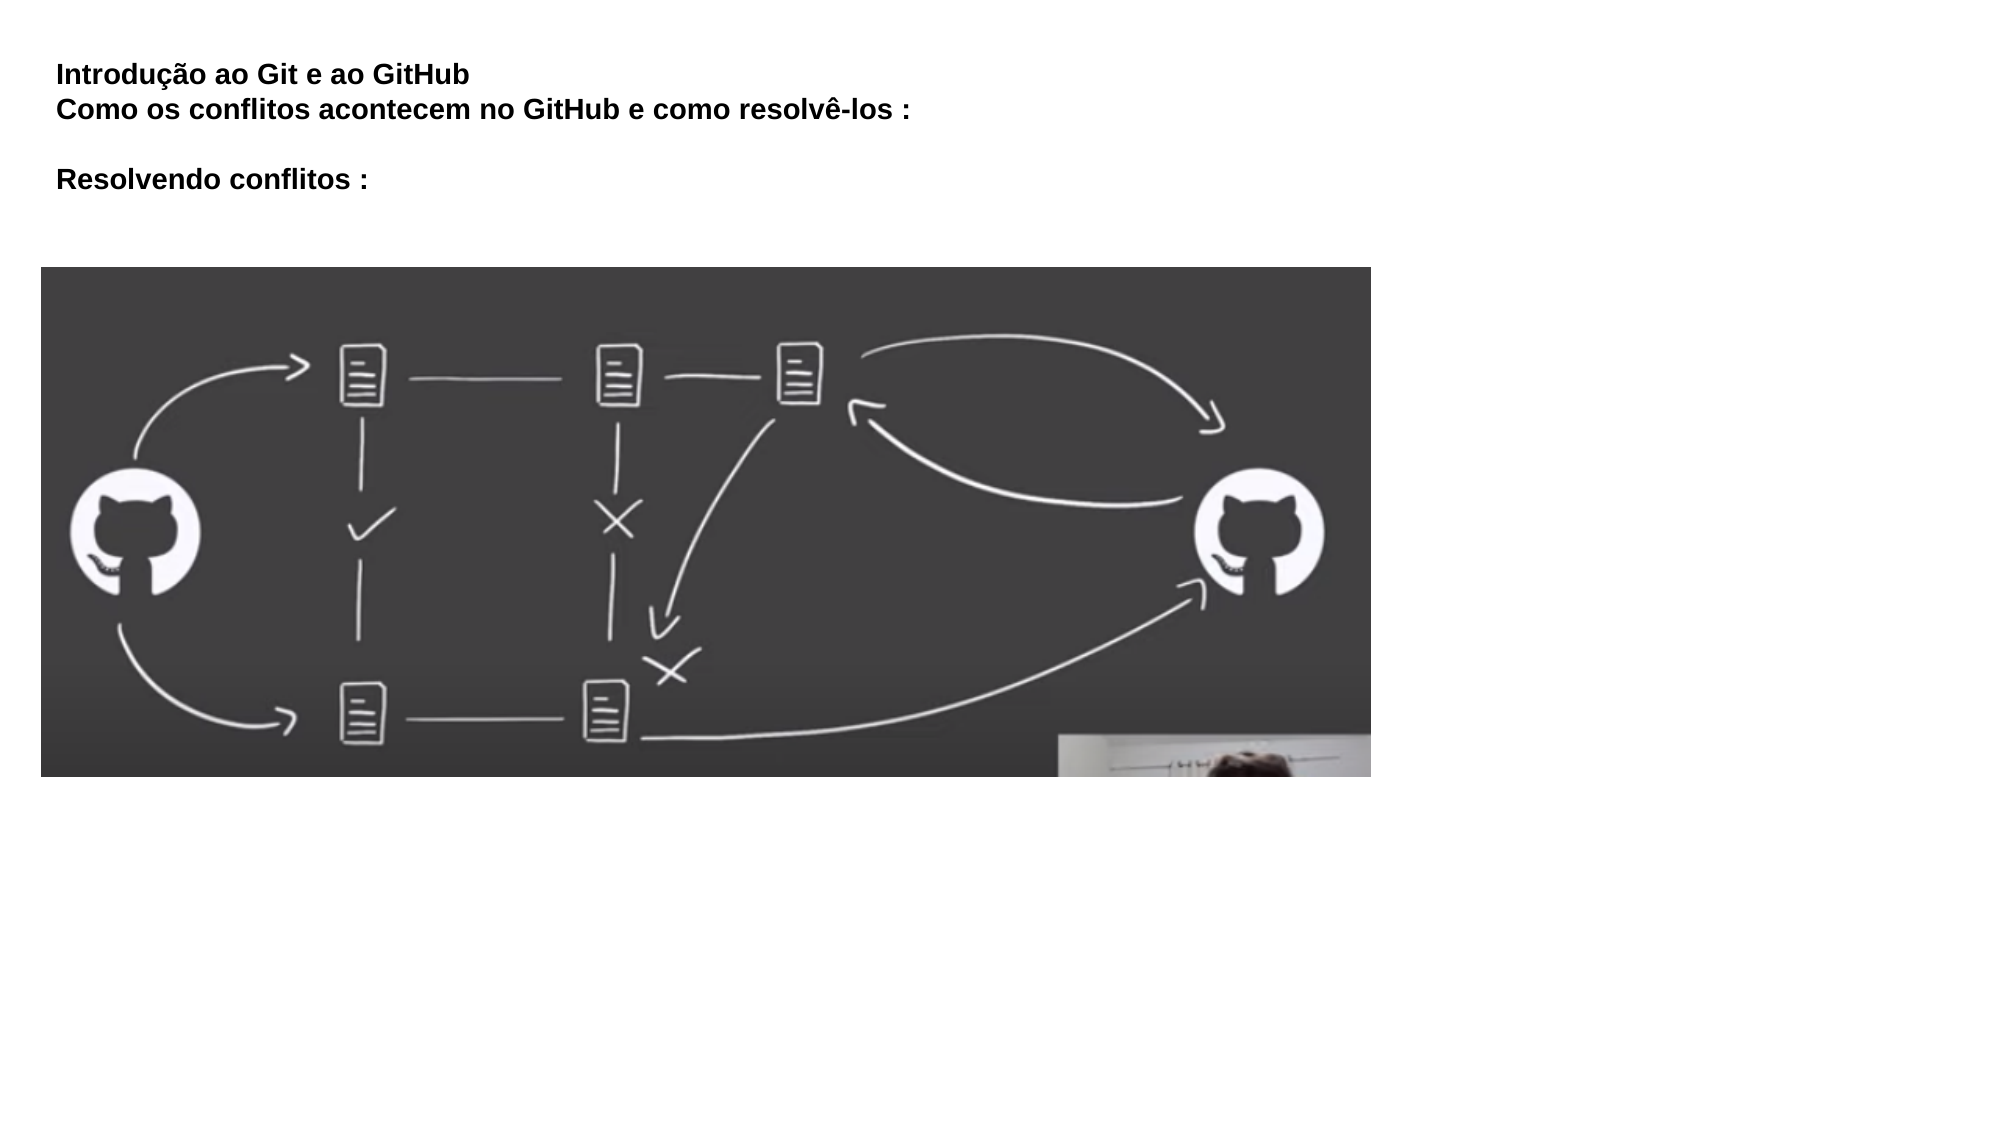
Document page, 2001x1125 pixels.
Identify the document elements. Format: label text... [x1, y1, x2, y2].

text_box Introdução ao Git e ao GitHub Como os conflitos acontecem no GitHub e como resolvê-los : Resolvendo conflitos : [41, 47, 1901, 413]
picture [41, 267, 1372, 778]
